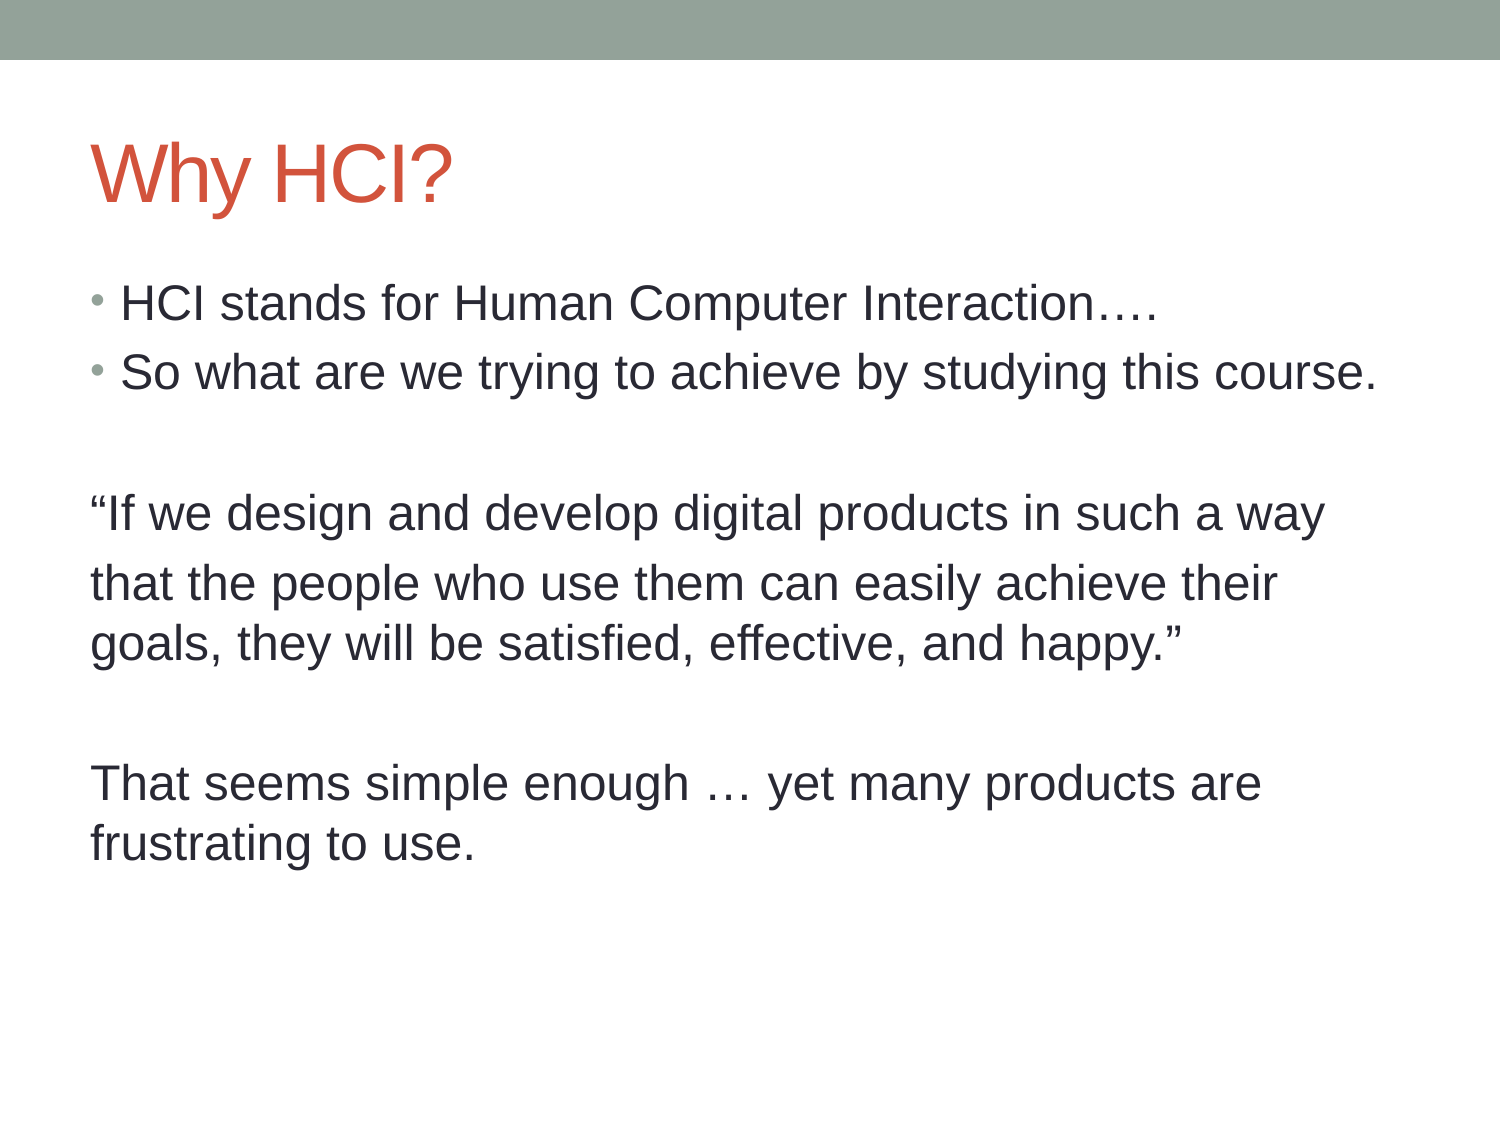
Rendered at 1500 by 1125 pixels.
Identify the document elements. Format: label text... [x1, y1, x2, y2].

list HCI stands for Human Computer Interaction…. So what are we trying to achieve by studying this course. “If we design and develop digital products in such a way that the people who use them can easily achieve their goals, they will be satisfied, effective, and happy.” That seems simple enough … yet many products are frustrating to use. [75, 262, 1425, 1063]
title Why HCI? [75, 87, 1425, 250]
